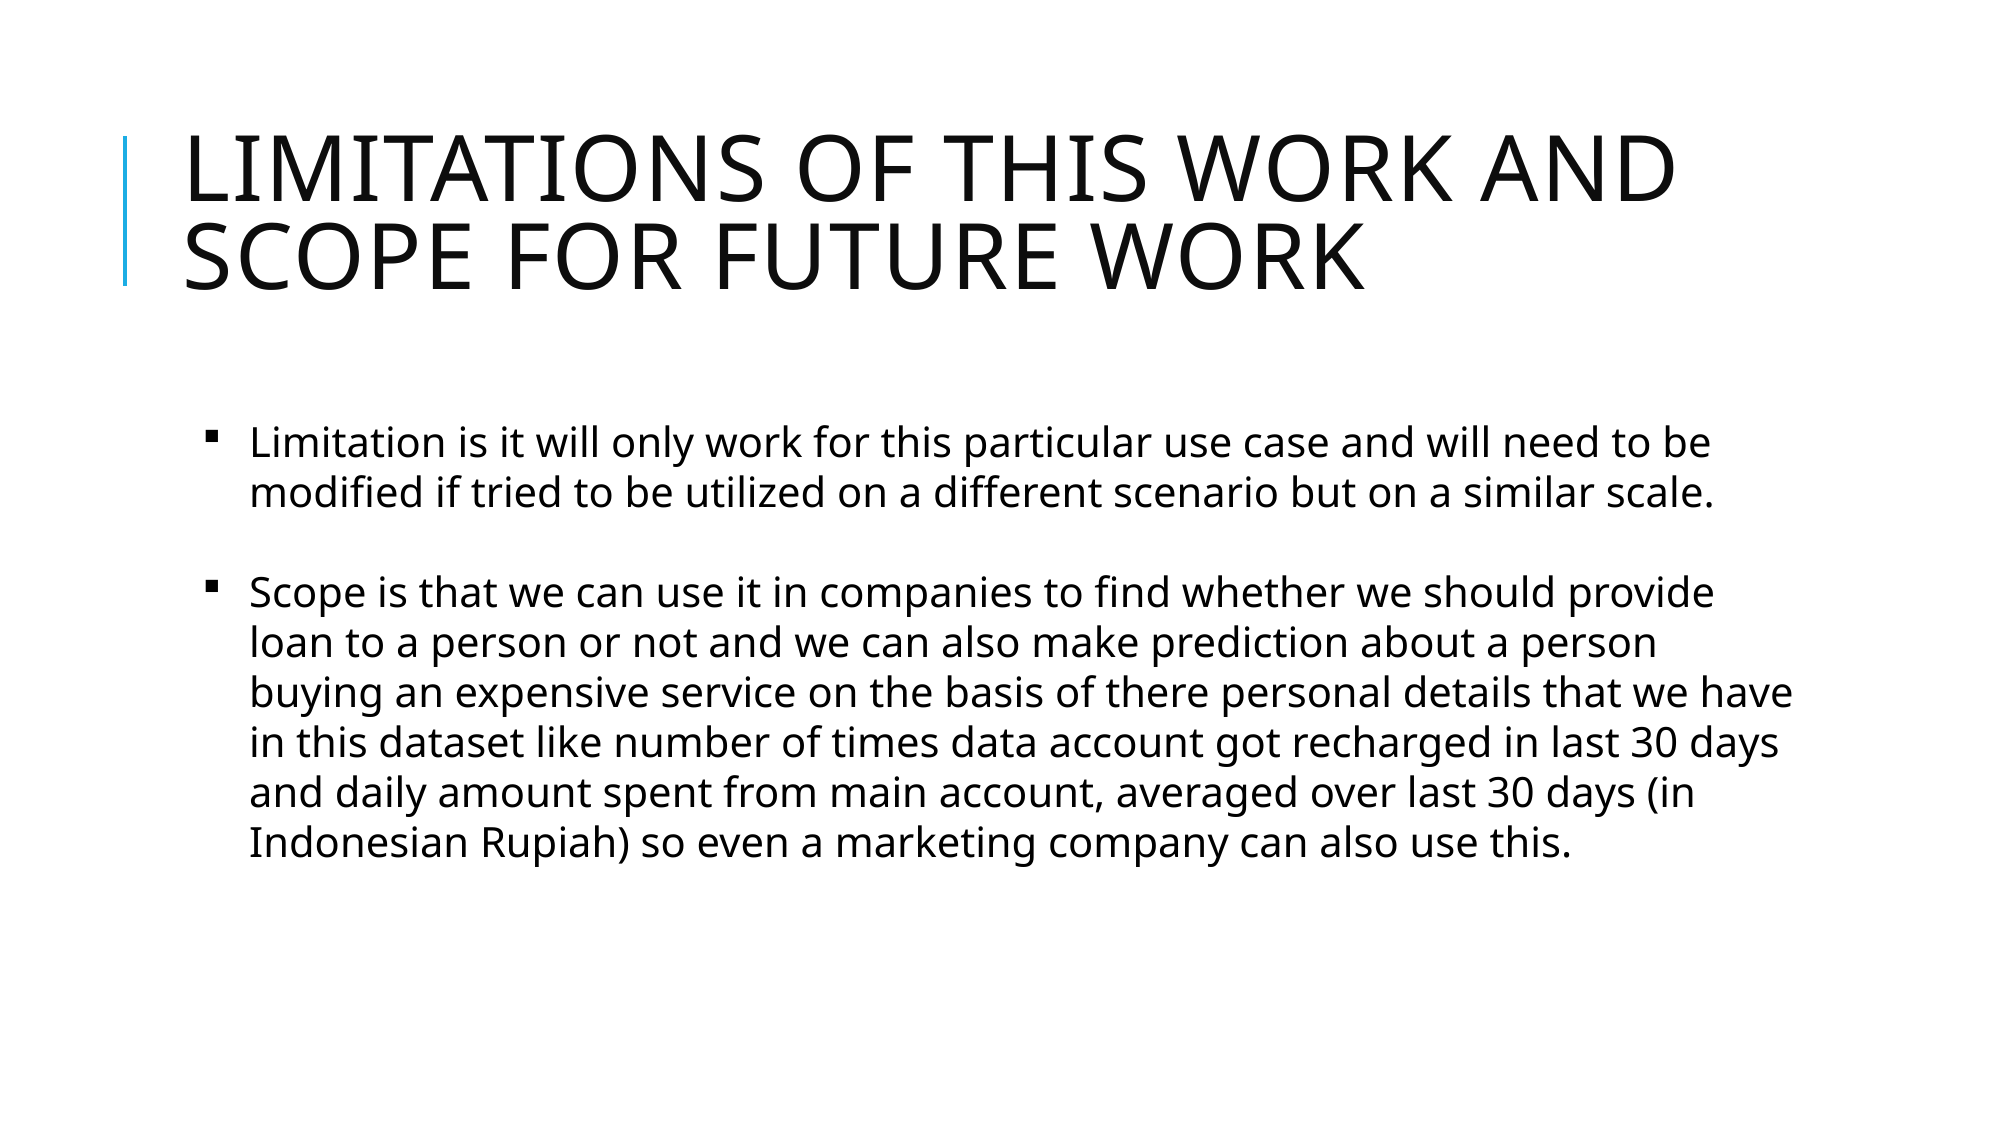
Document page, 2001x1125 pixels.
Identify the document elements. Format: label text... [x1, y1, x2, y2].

text_box Limitation is it will only work for this particular use case and will need to be modified if tried to be utilized on a different scenario but on a similar scale. Scope is that we can use it in companies to find whether we should provide loan to a person or not and we can also make prediction about a person buying an expensive service on the basis of there personal details that we have in this dataset like number of times data account got recharged in last 30 days and daily amount spent from main account, averaged over last 30 days (in Indonesian Rupiah) so even a marketing company can also use this. [187, 408, 1813, 874]
title Limitations of this work and Scope for Future Work [168, 96, 1983, 342]
